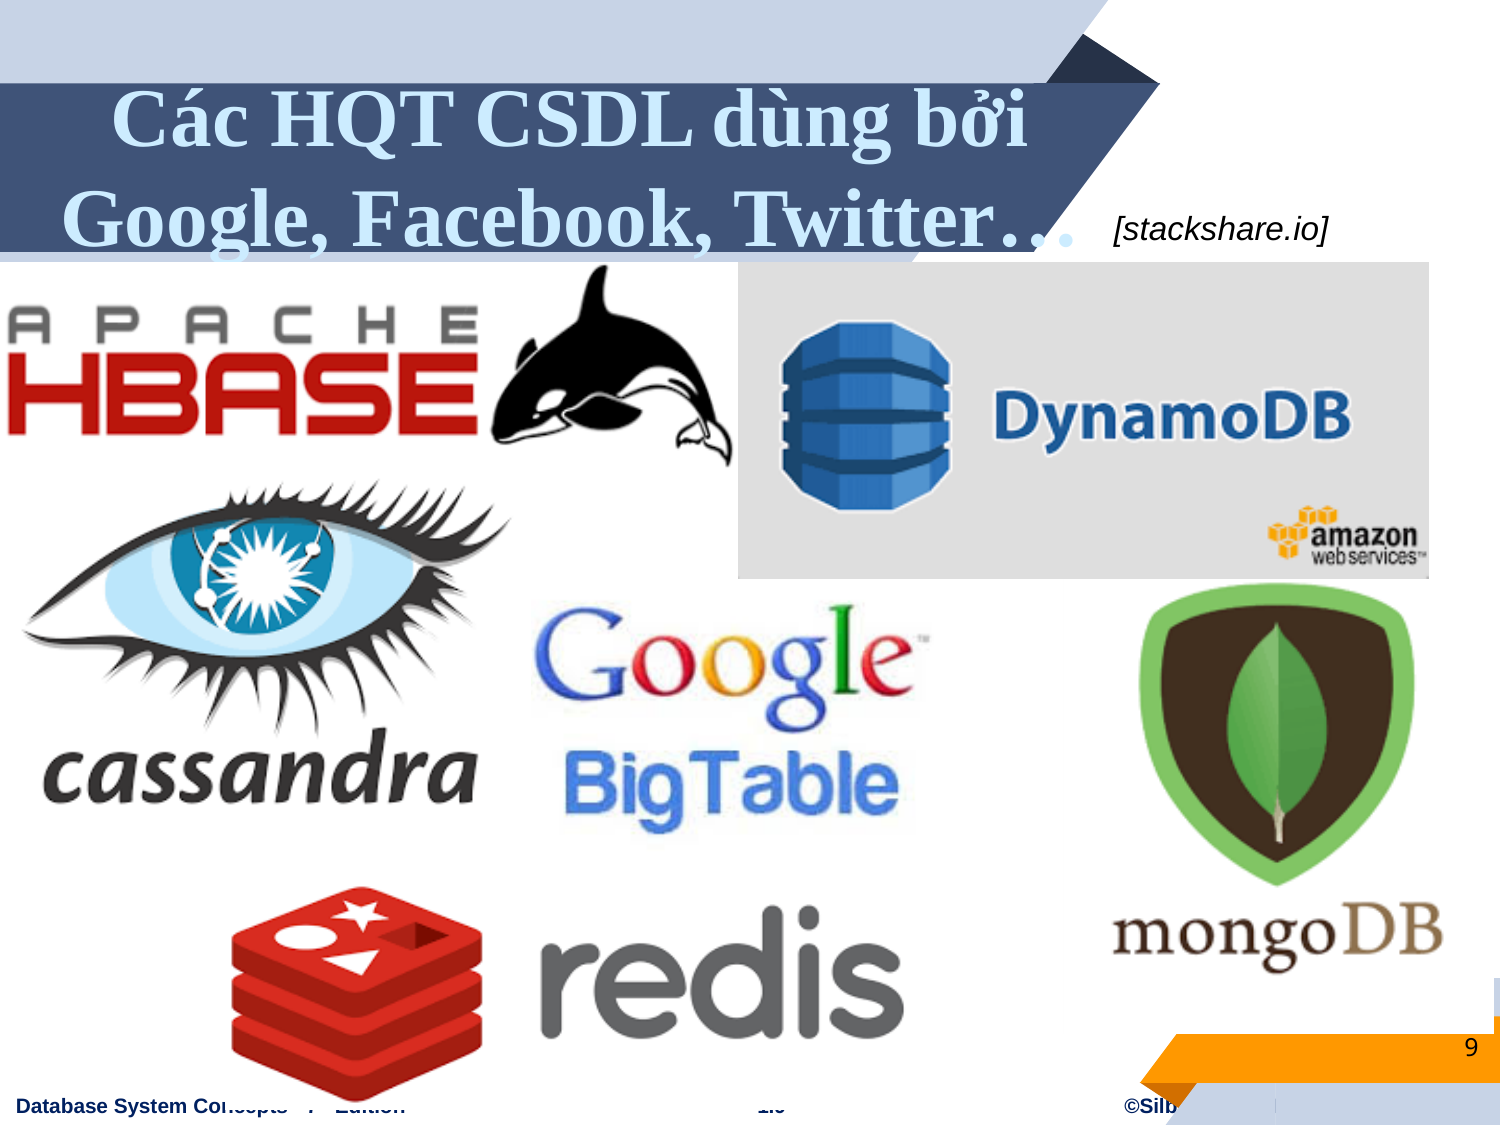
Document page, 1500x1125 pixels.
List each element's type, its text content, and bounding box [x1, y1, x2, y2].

picture [0, 261, 1494, 1110]
slide_number 9 [1249, 1041, 1494, 1084]
list [stackshare.io] [1083, 192, 1494, 263]
title Các HQT CSDL dùng bởi Google, Facebook, Twitter… [0, 35, 1140, 261]
